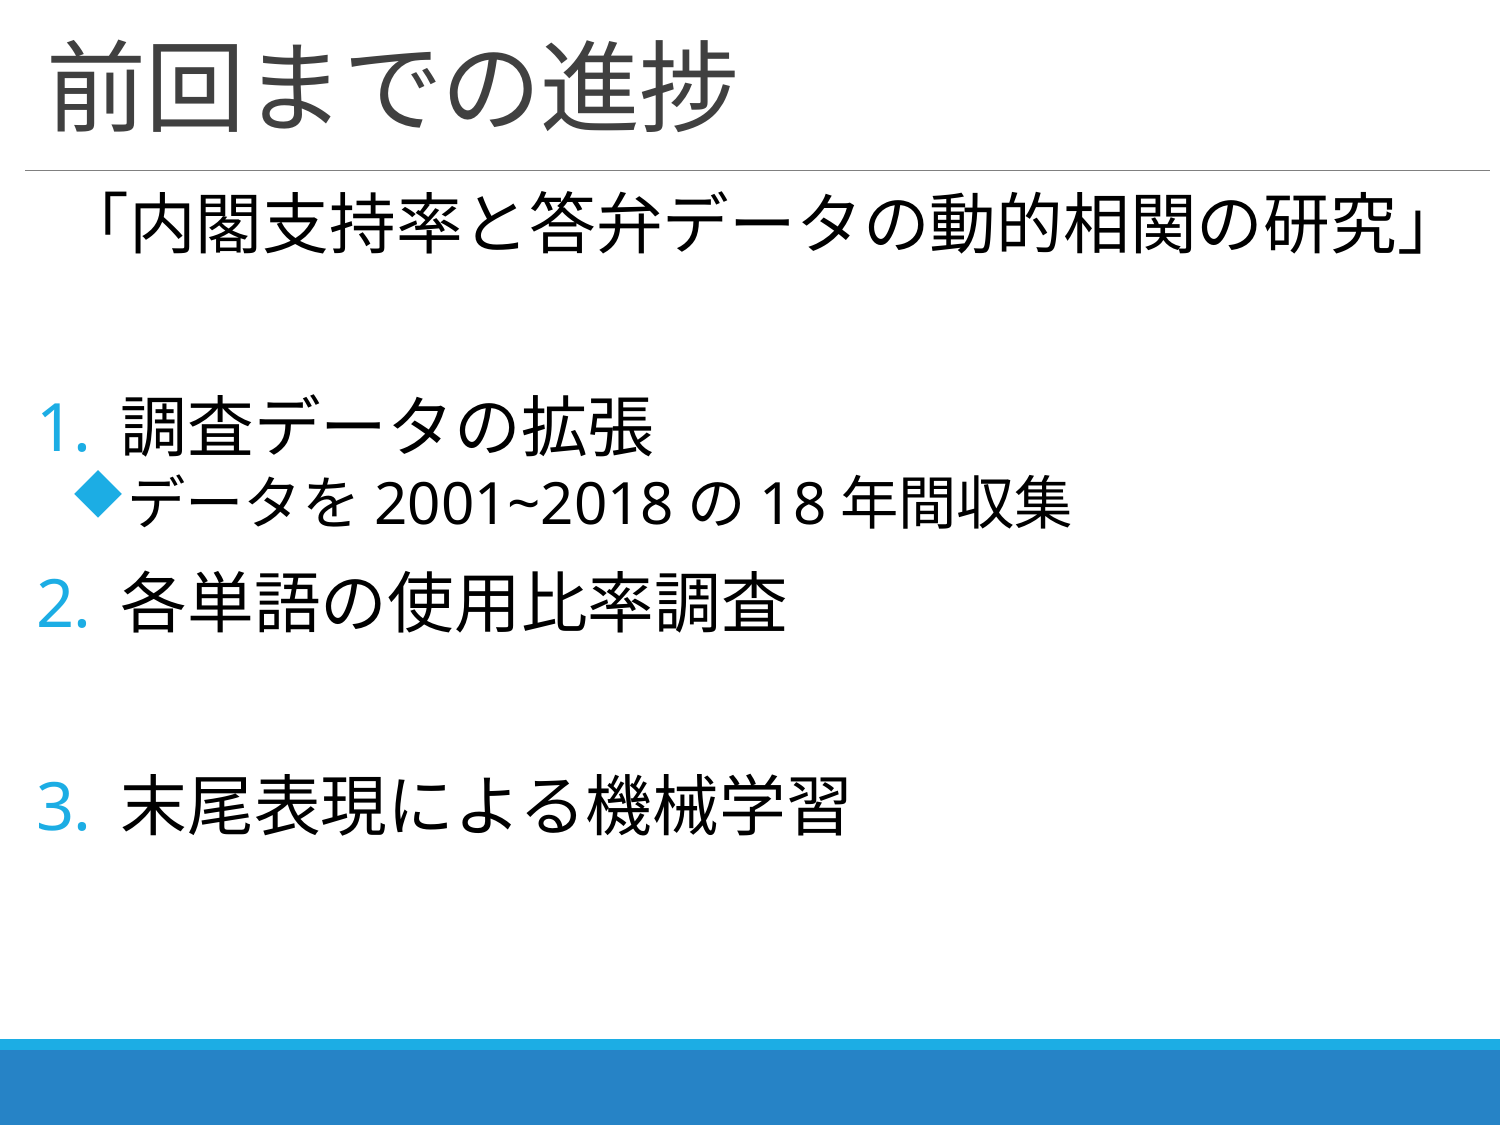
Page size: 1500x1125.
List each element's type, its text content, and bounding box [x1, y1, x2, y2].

title 前回までの進捗 [31, 9, 1269, 153]
list 「内閣支持率と答弁データの動的相関の研究」 調査データの拡張 データを2001~2018の18年間収集 各単語の使用比率調査 末尾表現による機械学習 [36, 184, 1491, 1034]
